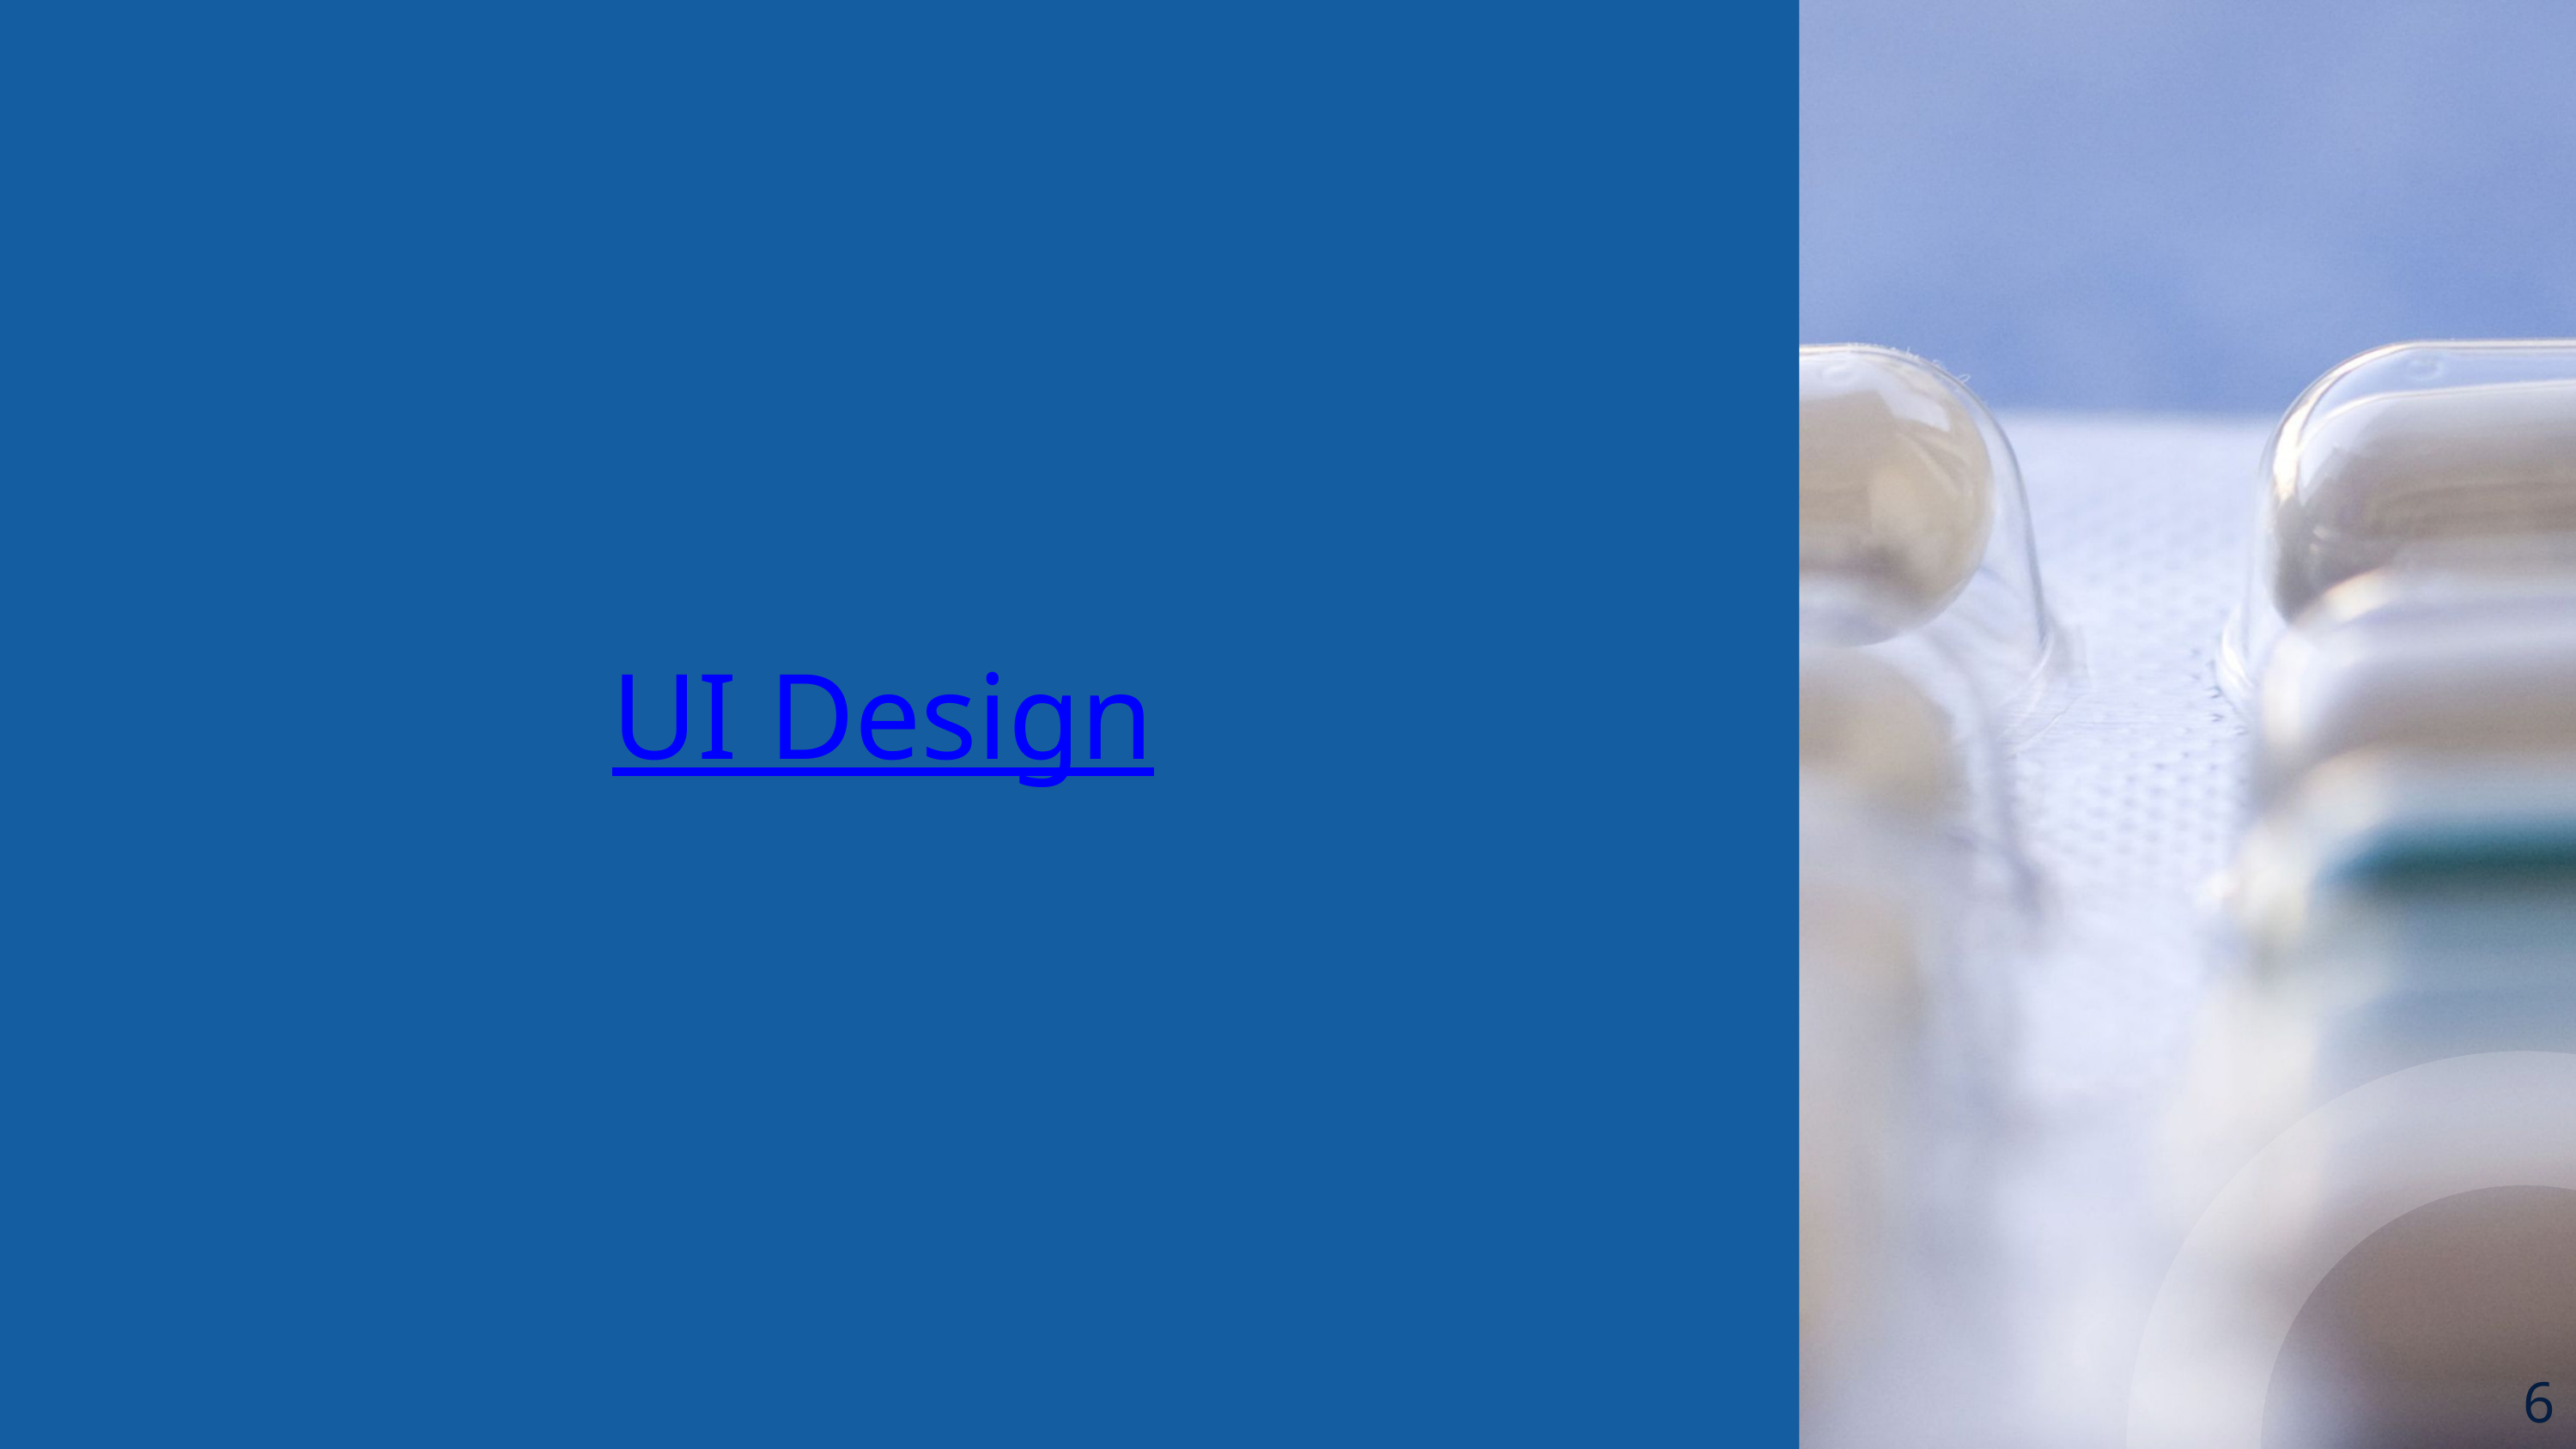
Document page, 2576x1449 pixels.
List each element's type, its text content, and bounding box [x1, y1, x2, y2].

text_box [1799, 0, 2576, 1449]
text_box UI Design [611, 636, 1225, 802]
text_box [2193, 1118, 2576, 1449]
